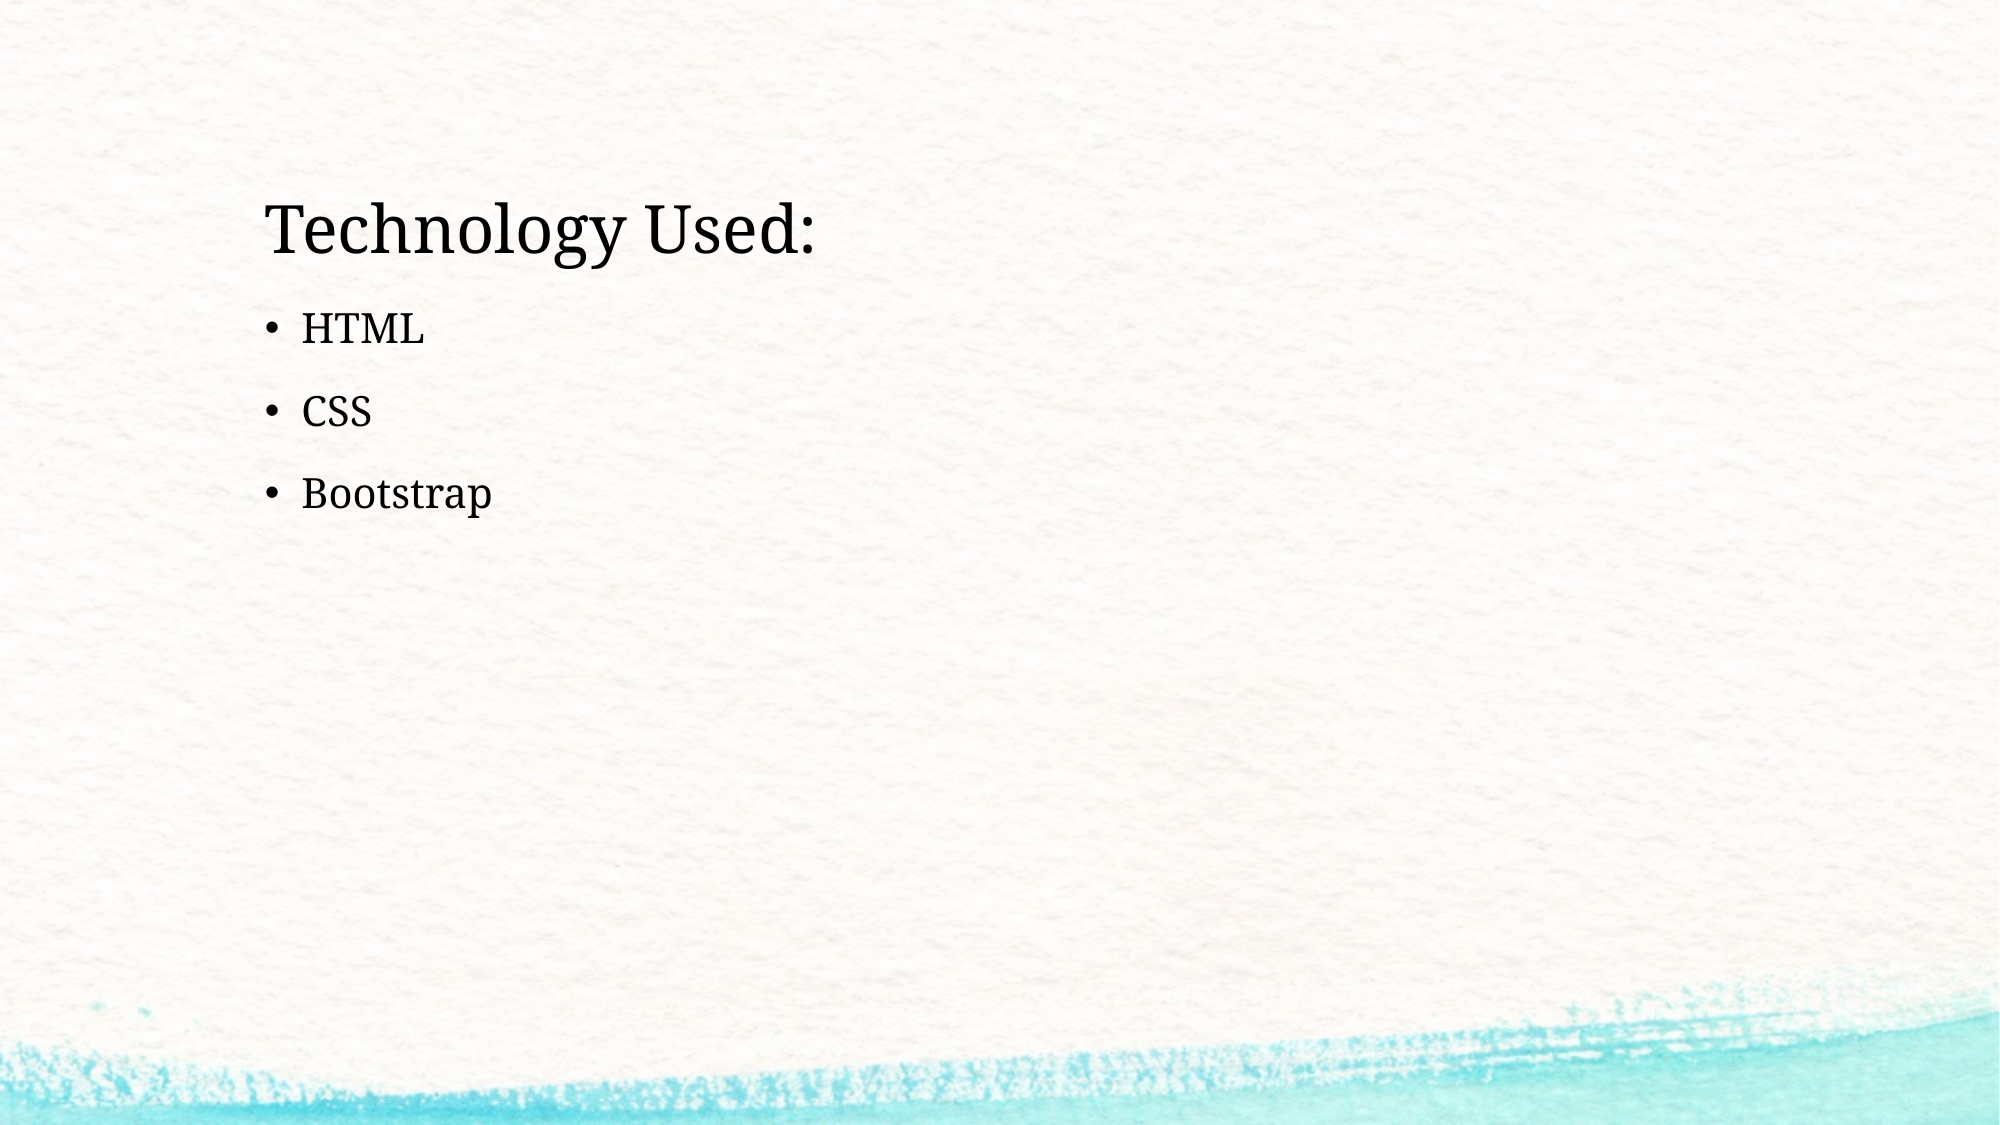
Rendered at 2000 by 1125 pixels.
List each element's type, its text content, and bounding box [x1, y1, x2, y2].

list HTML CSS Bootstrap [249, 299, 1825, 988]
picture [0, 0, 2000, 1125]
title Technology Used: [249, 87, 1825, 275]
